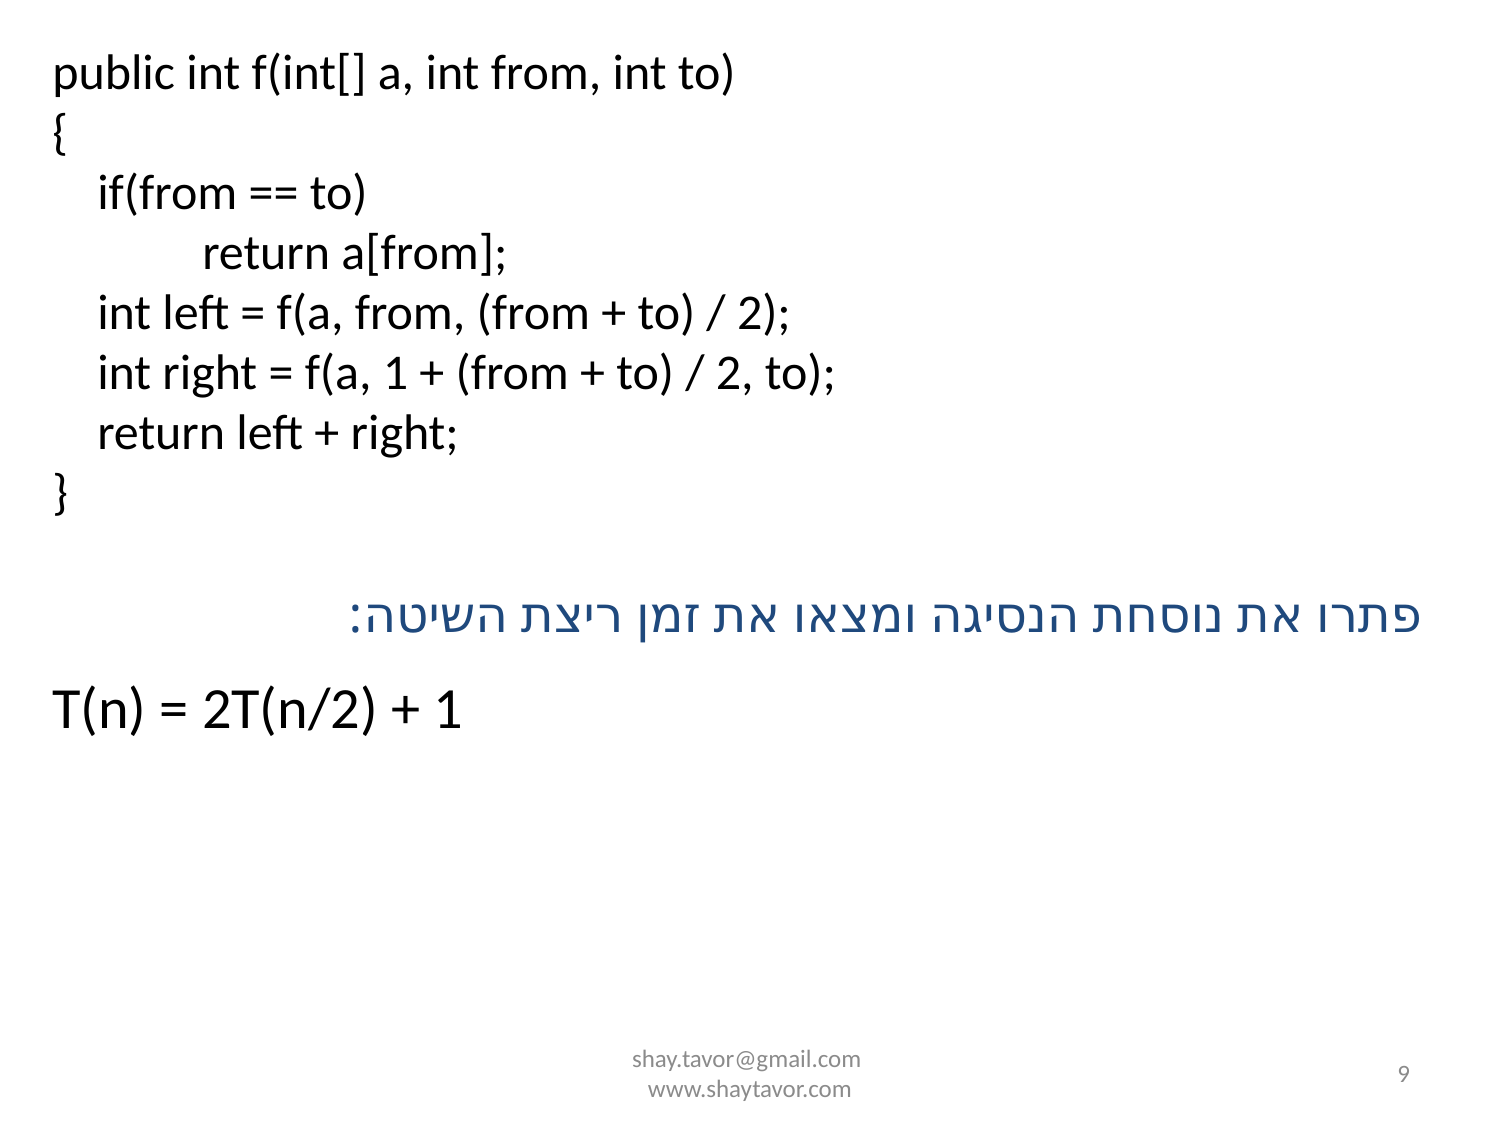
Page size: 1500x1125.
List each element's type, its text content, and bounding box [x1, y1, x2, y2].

text_box T(n) = 2T(n/2) + 1 [37, 662, 500, 748]
footer shay.tavor@gmail.com www.shaytavor.com [512, 1042, 988, 1103]
text_box public int f(int[] a, int from, int to) { if(from == to) return a[from]; int left = f(a, from, (from + to) / 2); int right = f(a, 1 + (from + to) / 2, to); return left + right; } [37, 31, 1438, 527]
text_box פתרו את נוסחת הנסיגה ומצאו את זמן ריצת השיטה: [0, 574, 1438, 650]
slide_number 9 [1074, 1042, 1425, 1103]
